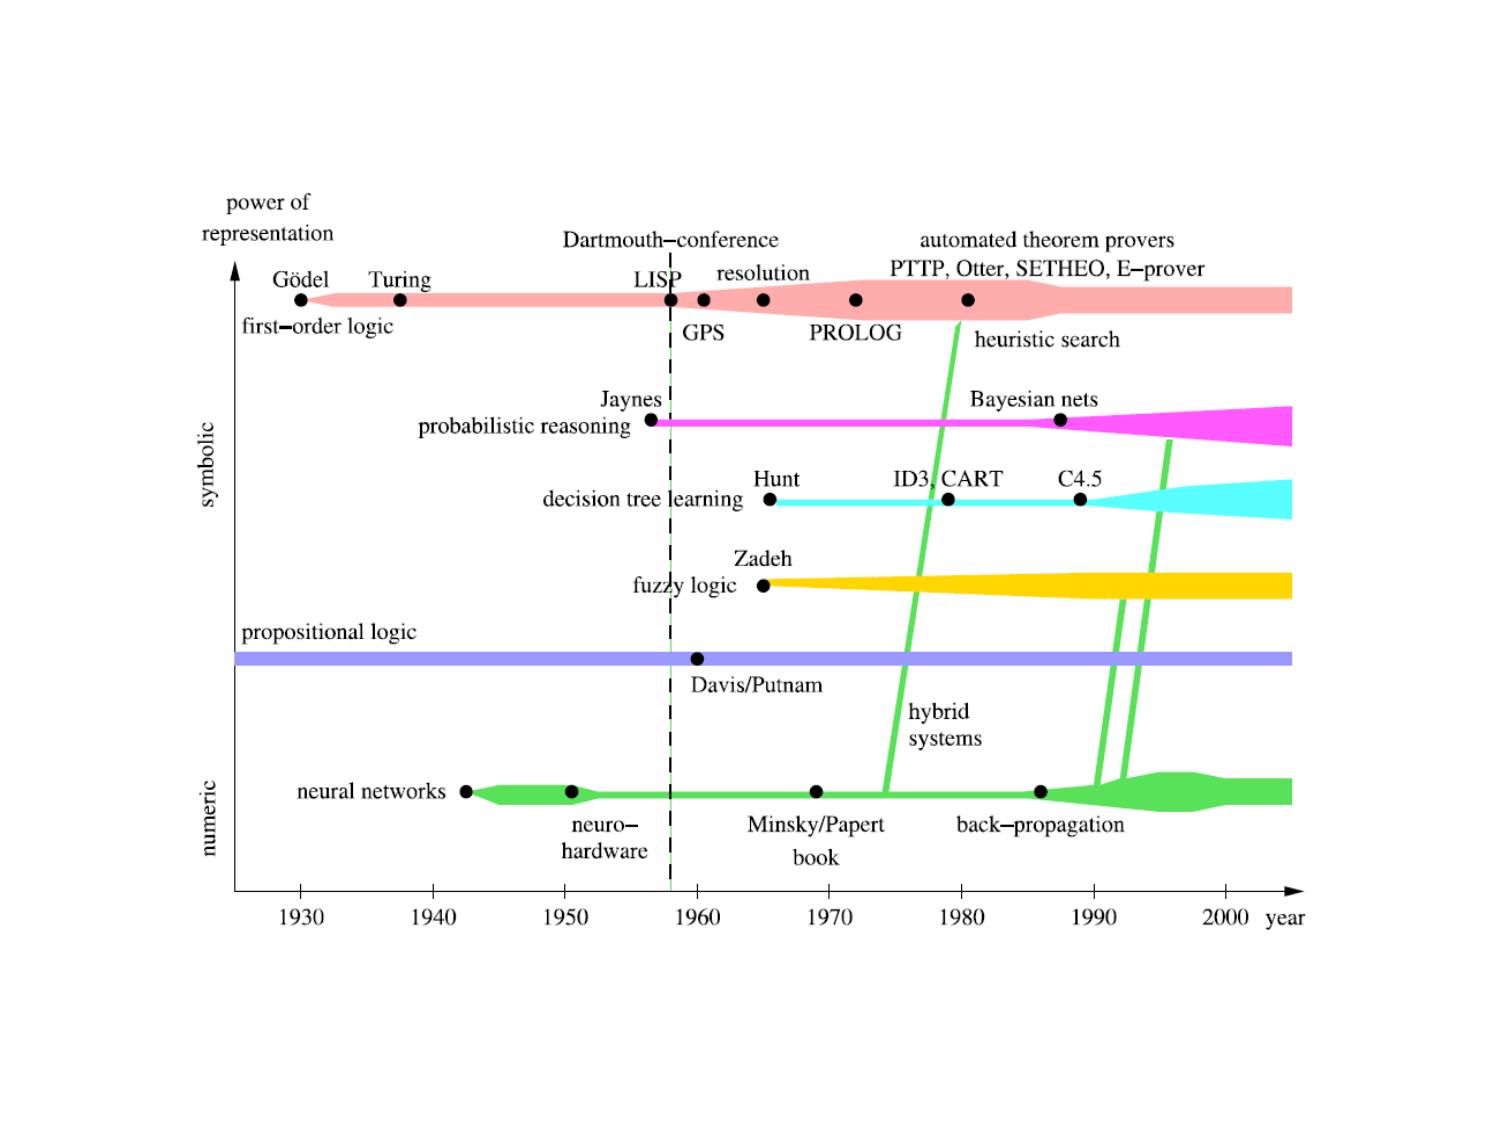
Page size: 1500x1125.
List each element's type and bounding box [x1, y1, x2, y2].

picture [187, 190, 1313, 935]
